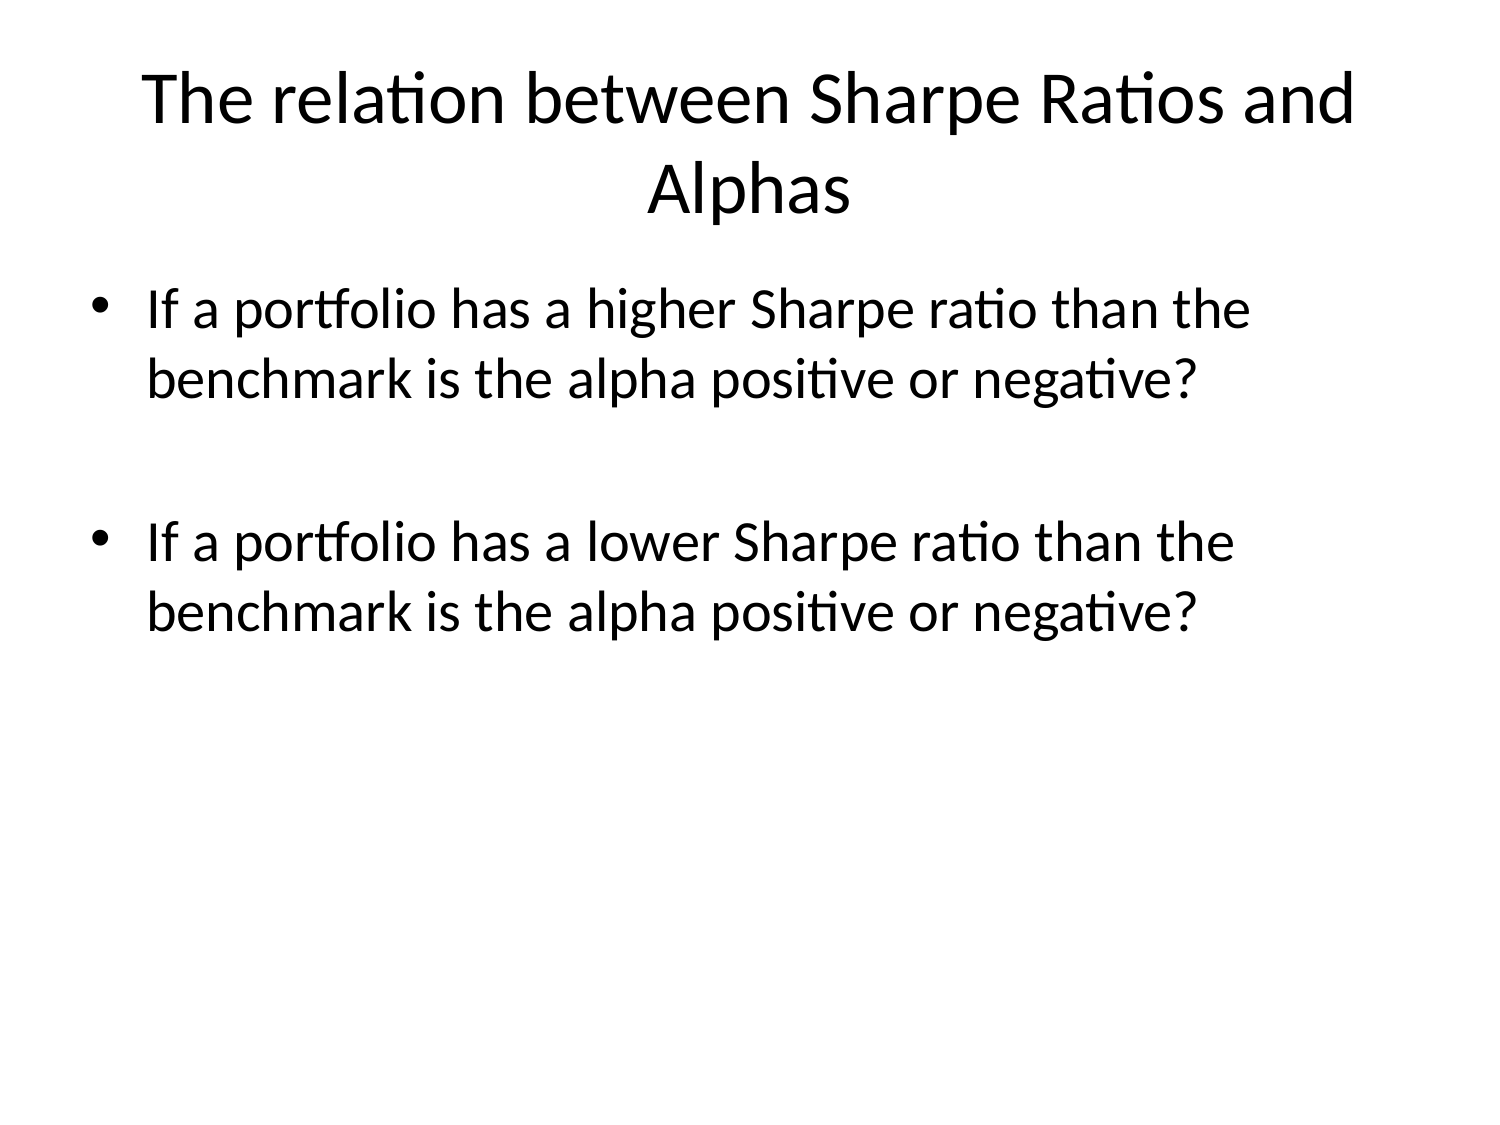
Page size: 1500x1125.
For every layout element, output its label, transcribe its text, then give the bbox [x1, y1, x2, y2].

title The relation between Sharpe Ratios and Alphas [75, 45, 1425, 233]
list If a portfolio has a higher Sharpe ratio than the benchmark is the alpha positive or negative? If a portfolio has a lower Sharpe ratio than the benchmark is the alpha positive or negative? [75, 262, 1425, 1005]
